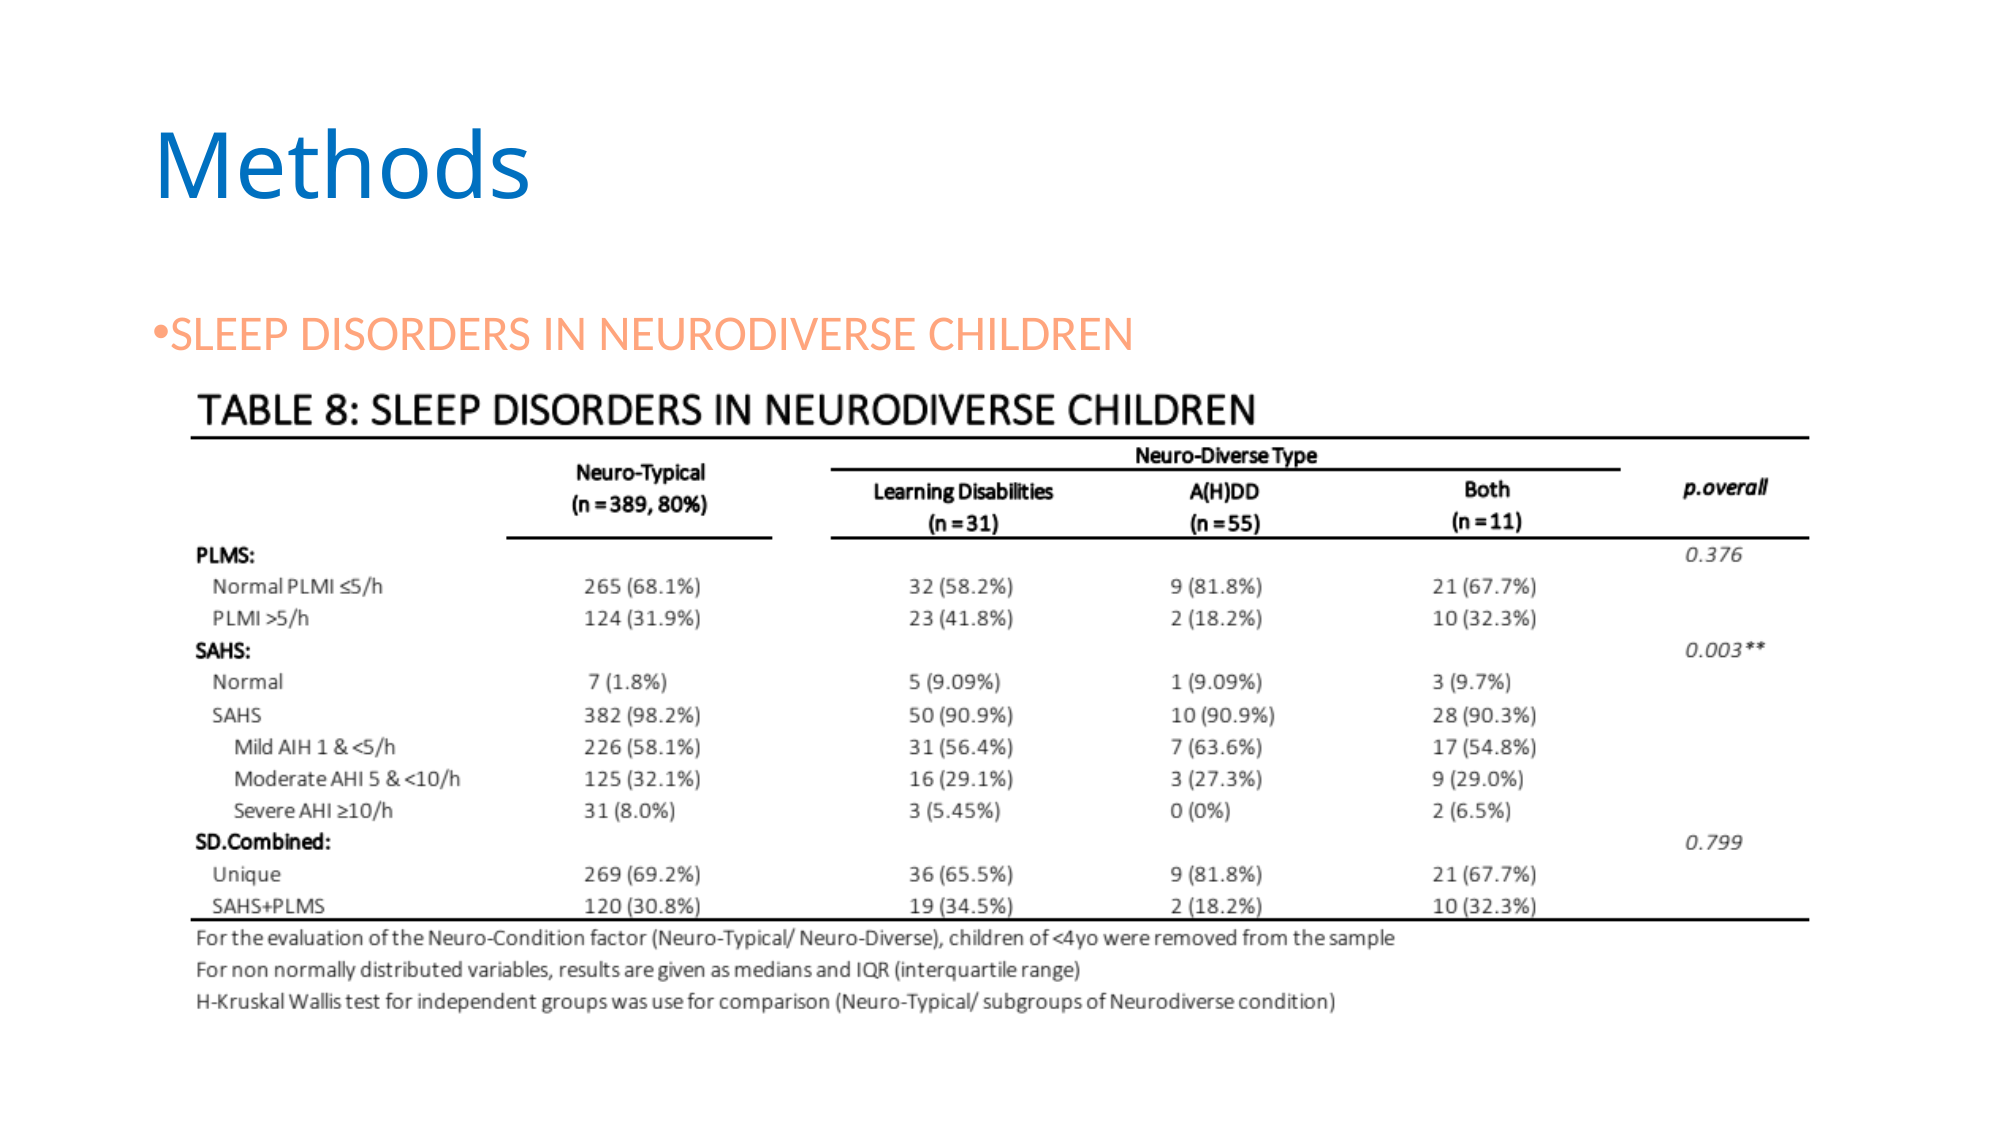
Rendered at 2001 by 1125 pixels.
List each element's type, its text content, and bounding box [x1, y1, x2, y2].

picture [190, 376, 1810, 1014]
list SLEEP DISORDERS IN NEURODIVERSE CHILDREN [137, 299, 1863, 1014]
title Methods [137, 59, 1863, 278]
